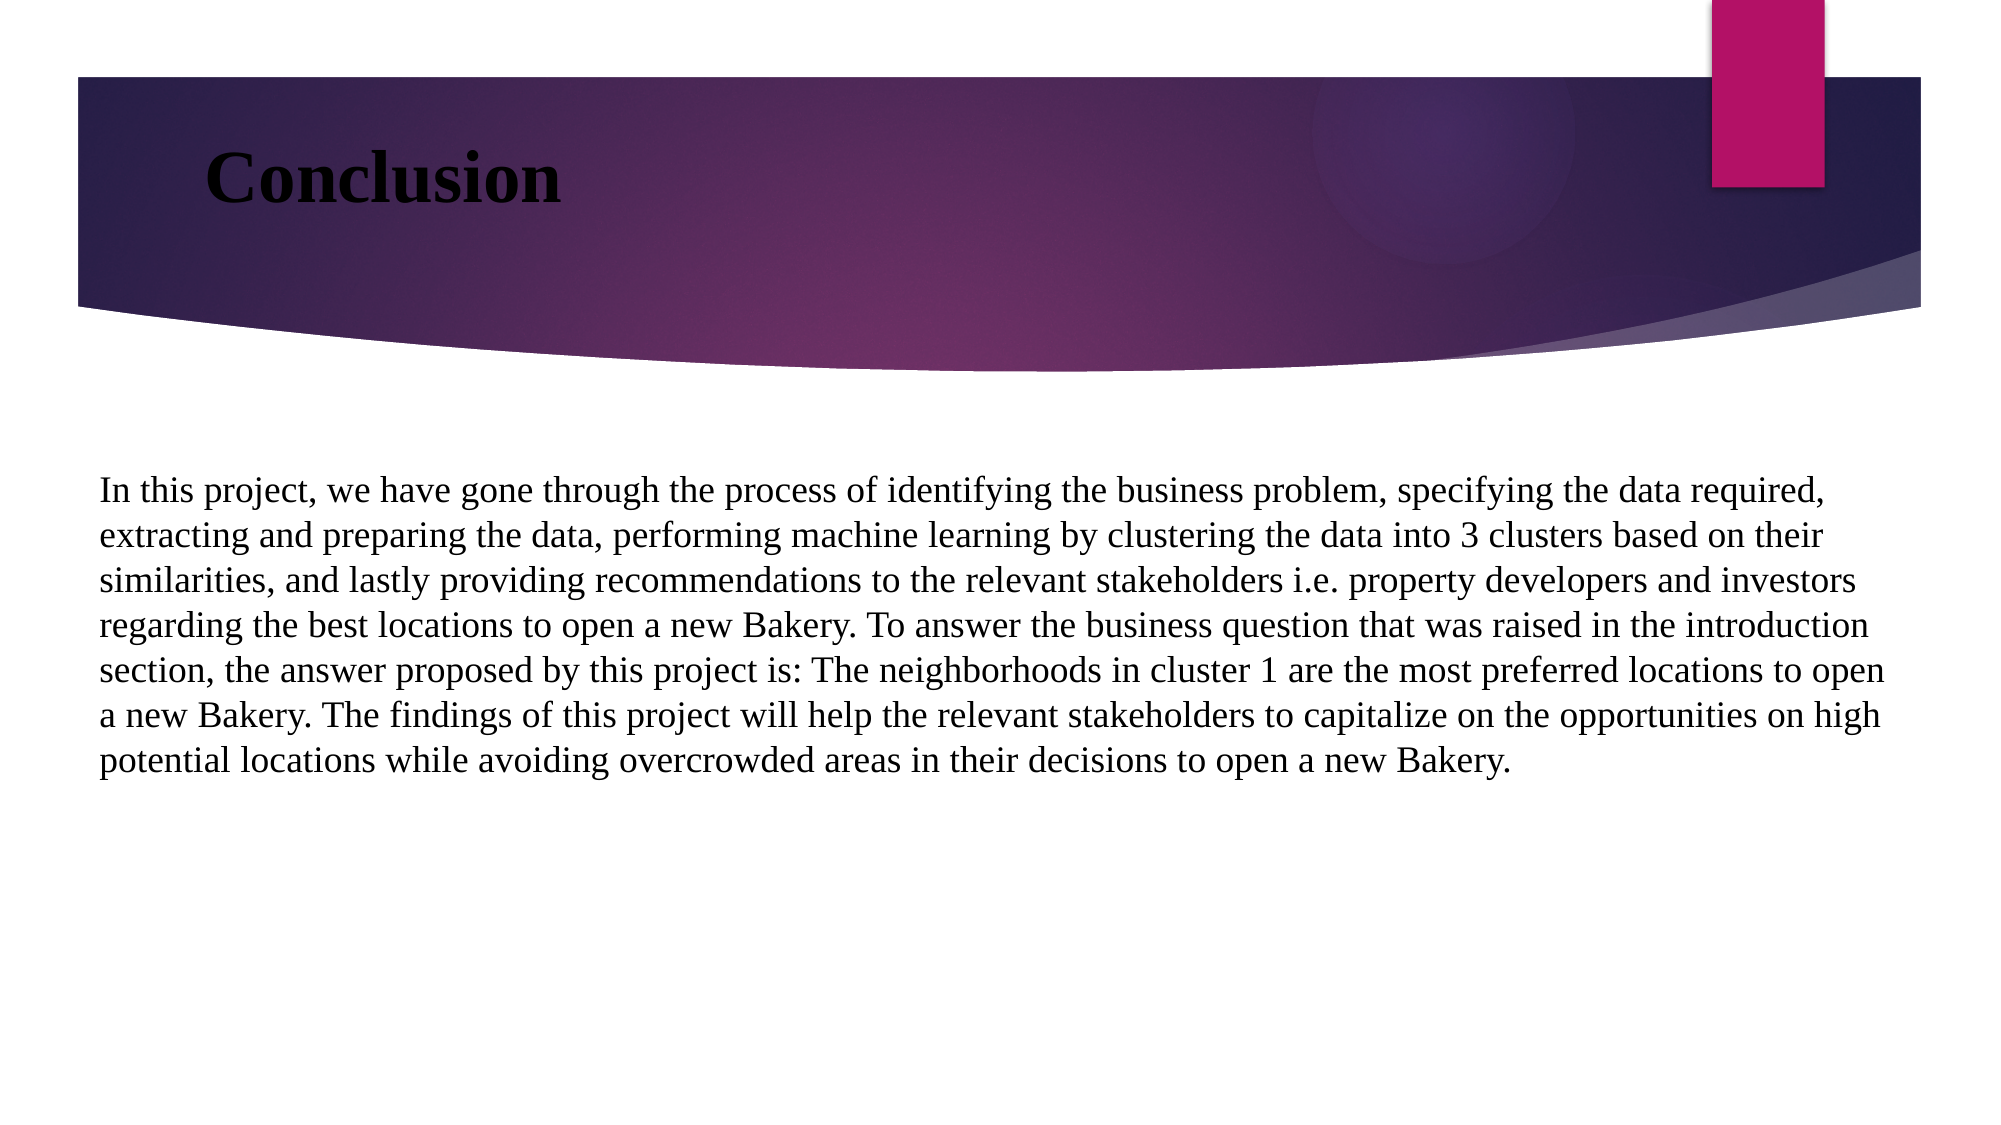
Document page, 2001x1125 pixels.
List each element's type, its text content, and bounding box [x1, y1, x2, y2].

text_box In this project, we have gone through the process of identifying the business problem, specifying the data required, extracting and preparing the data, performing machine learning by clustering the data into 3 clusters based on their similarities, and lastly providing recommendations to the relevant stakeholders i.e. property developers and investors regarding the best locations to open a new Bakery. To answer the business question that was raised in the introduction section, the answer proposed by this project is: The neighborhoods in cluster 1 are the most preferred locations to open a new Bakery. The findings of this project will help the relevant stakeholders to capitalize on the opportunities on high potential locations while avoiding overcrowded areas in their decisions to open a new Bakery. [84, 458, 1922, 833]
title Conclusion [189, 159, 1627, 276]
